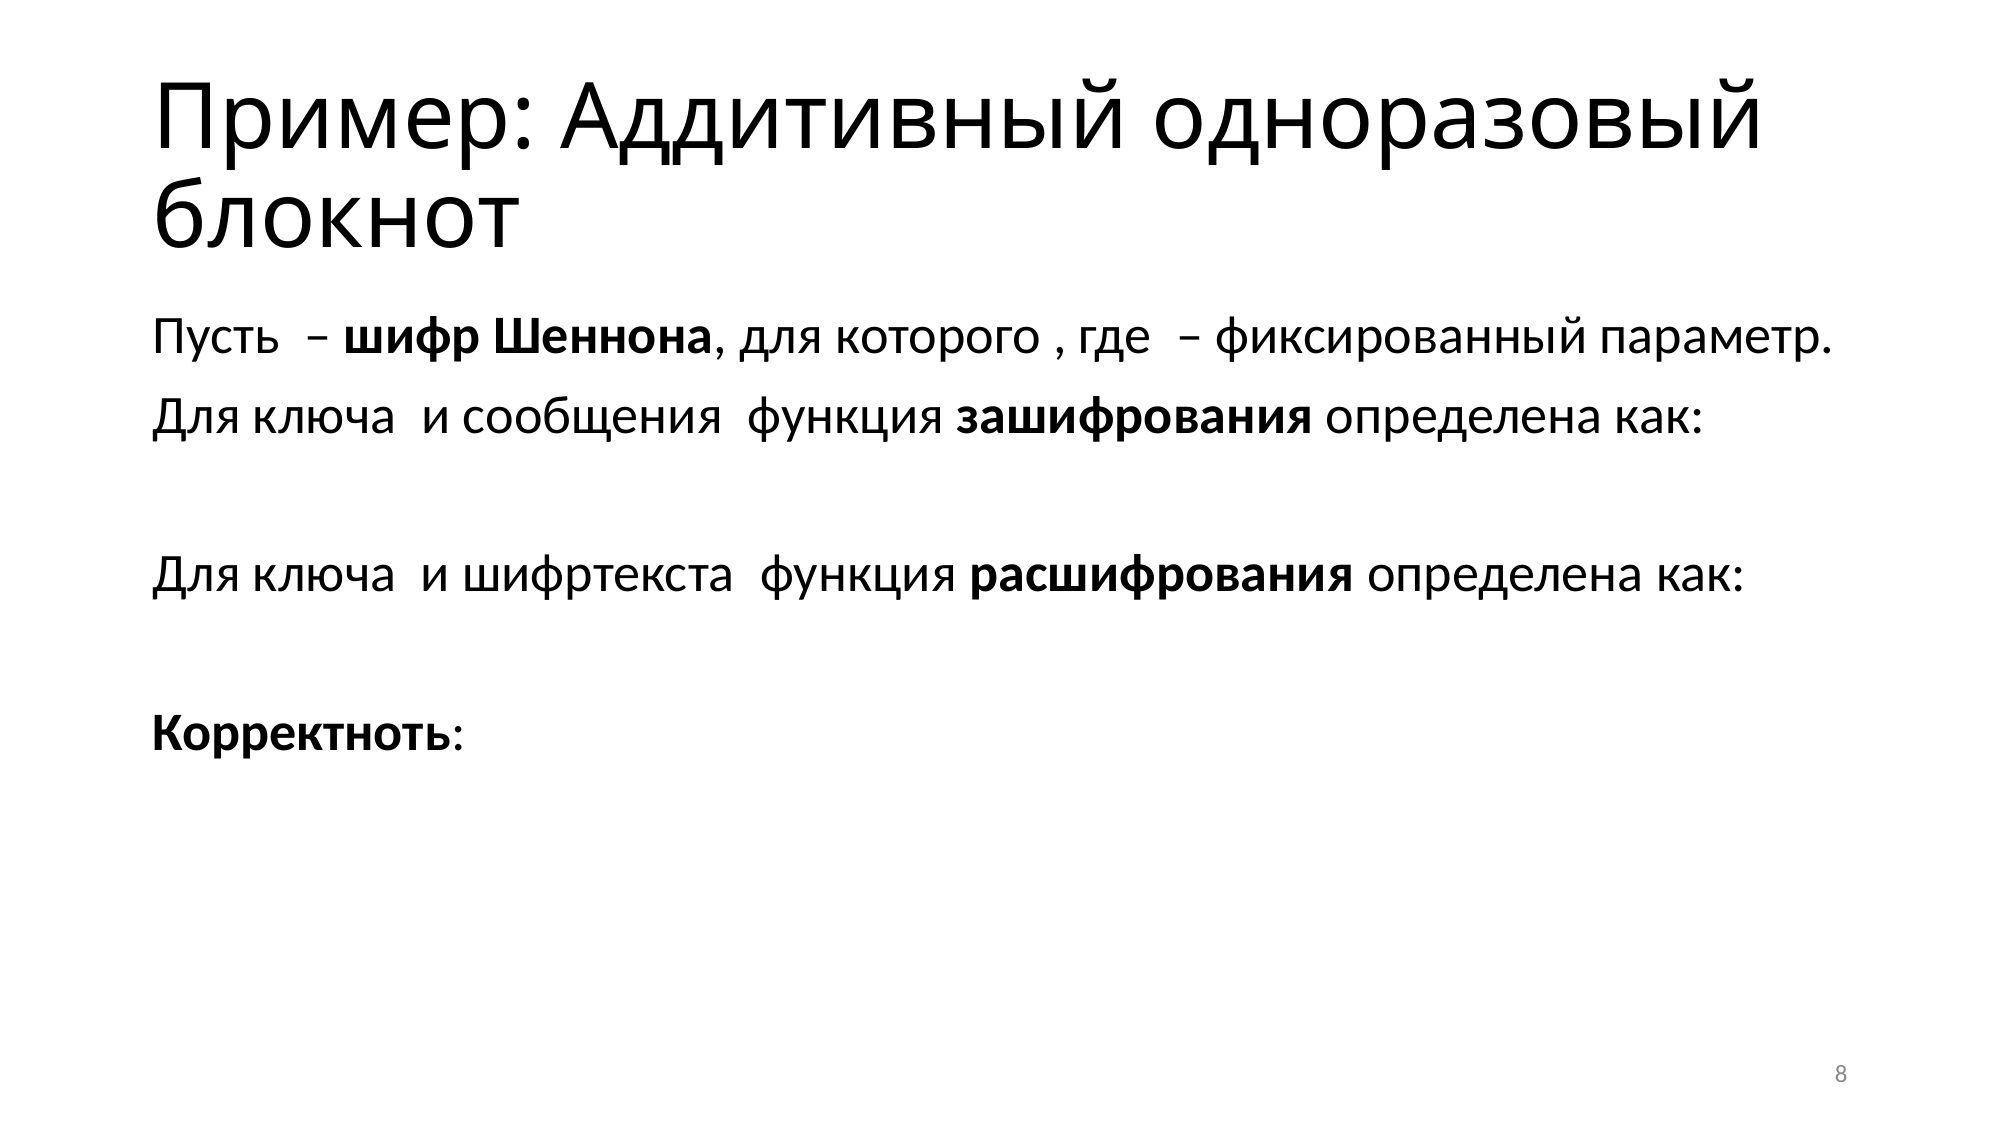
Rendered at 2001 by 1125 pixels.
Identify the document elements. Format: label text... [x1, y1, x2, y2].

title Пример: Аддитивный одноразовый блокнот [137, 59, 1863, 278]
slide_number 8 [1412, 1042, 1863, 1103]
